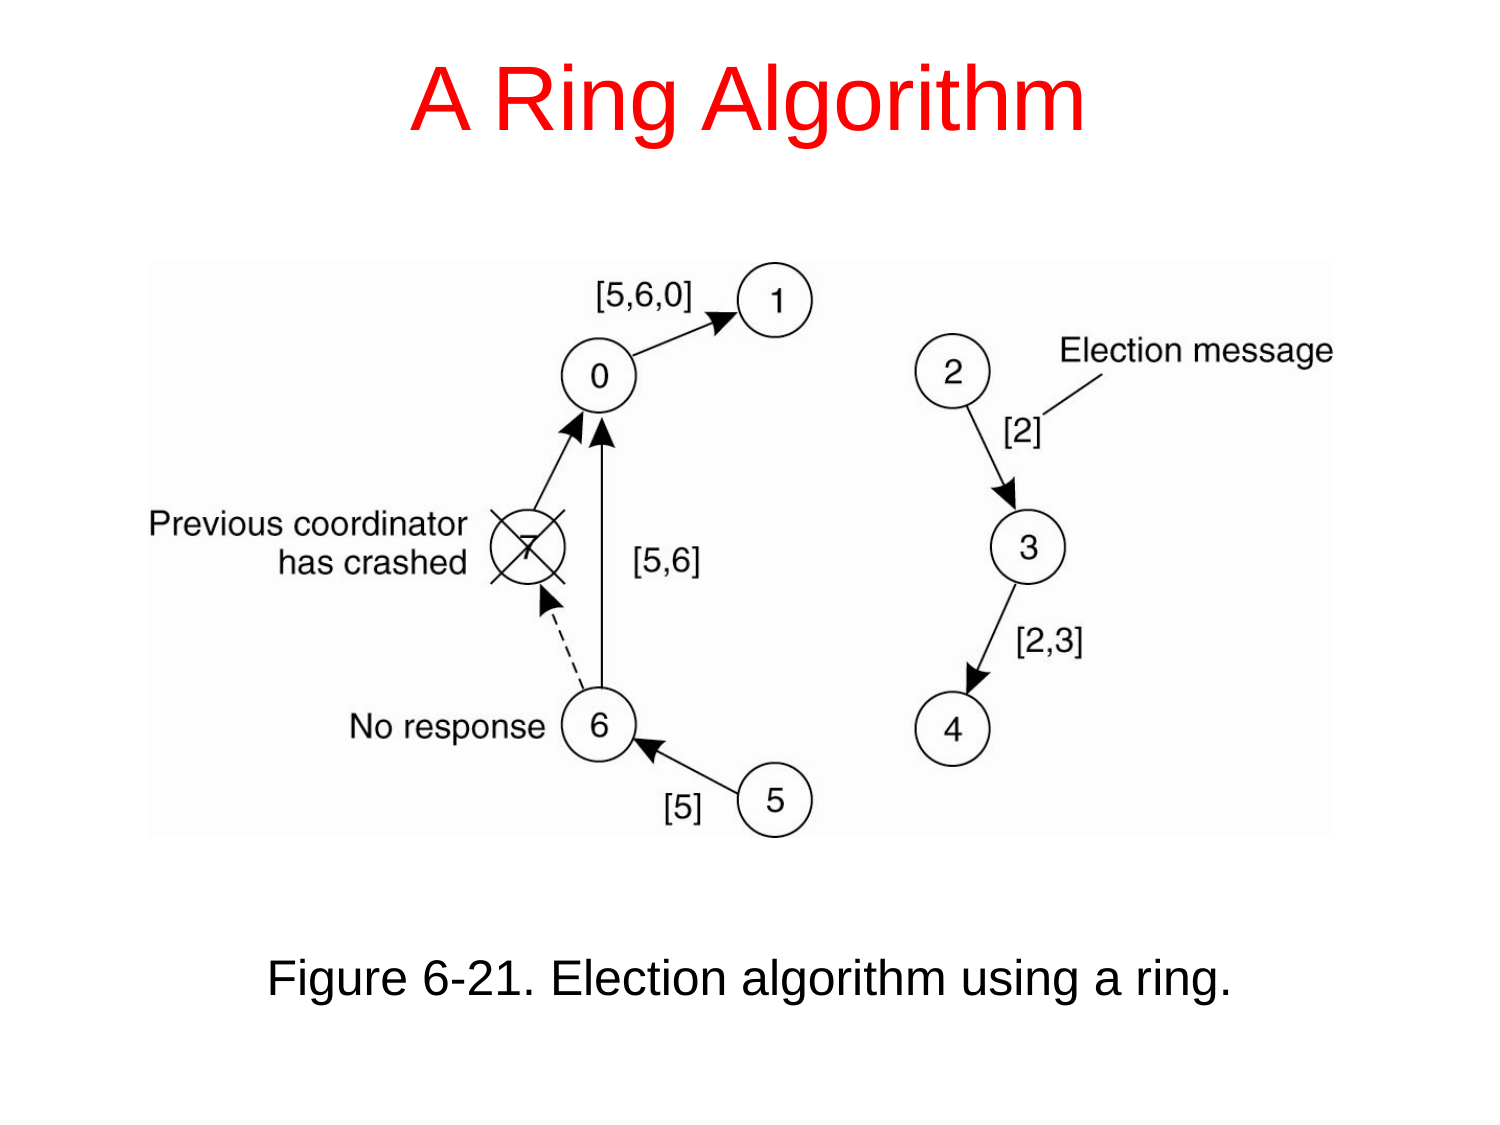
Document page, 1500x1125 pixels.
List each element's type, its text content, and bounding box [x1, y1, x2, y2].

picture [148, 262, 1334, 839]
title A Ring Algorithm [0, 0, 1500, 188]
list Figure 6-21. Election algorithm using a ring. [0, 937, 1500, 1076]
